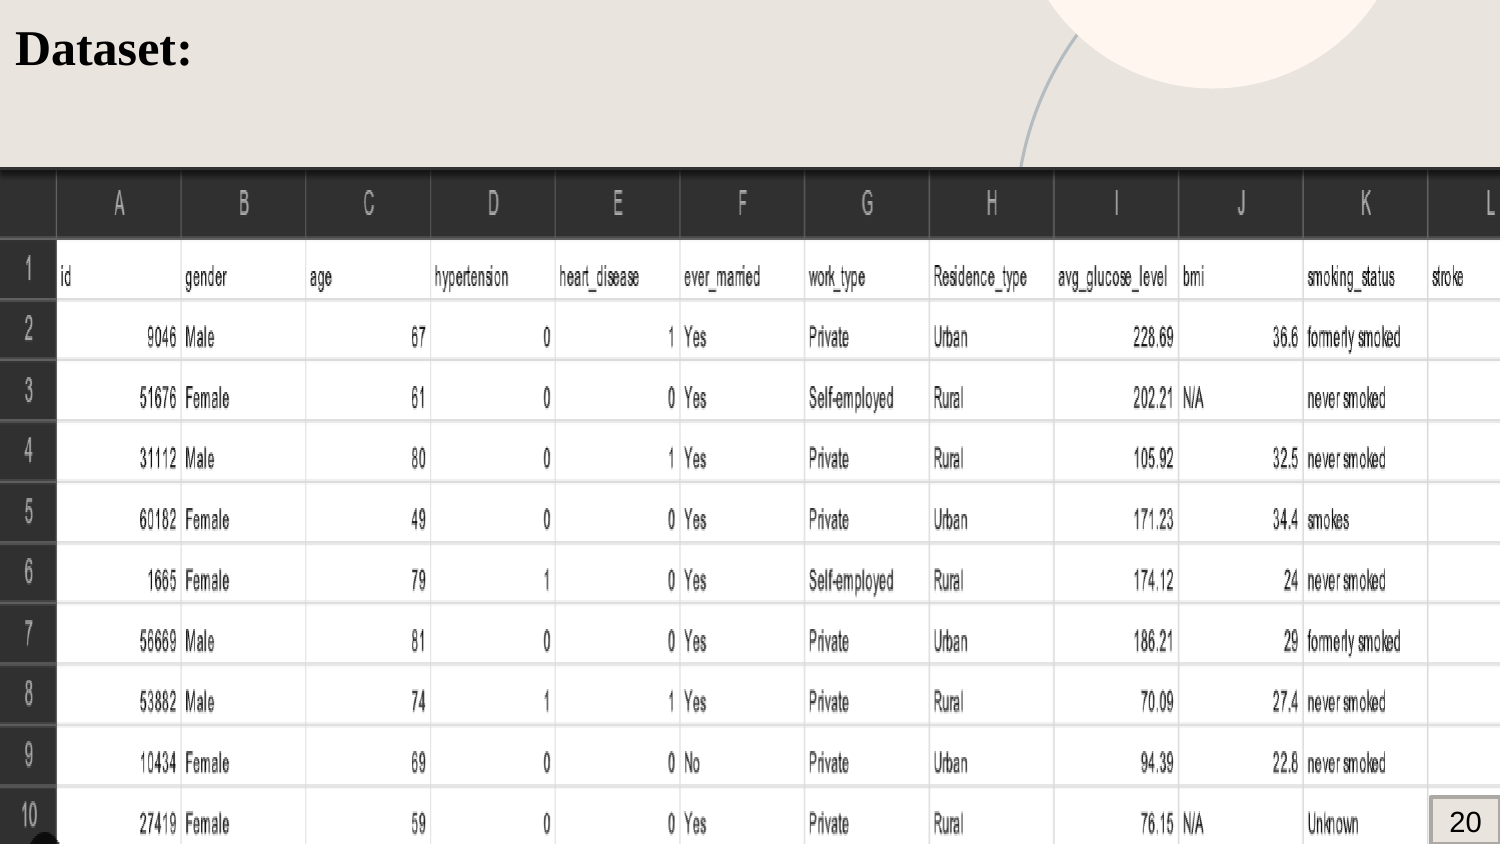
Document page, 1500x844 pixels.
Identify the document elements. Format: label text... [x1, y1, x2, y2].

picture [0, 167, 1500, 844]
title Dataset: [0, 0, 1266, 94]
